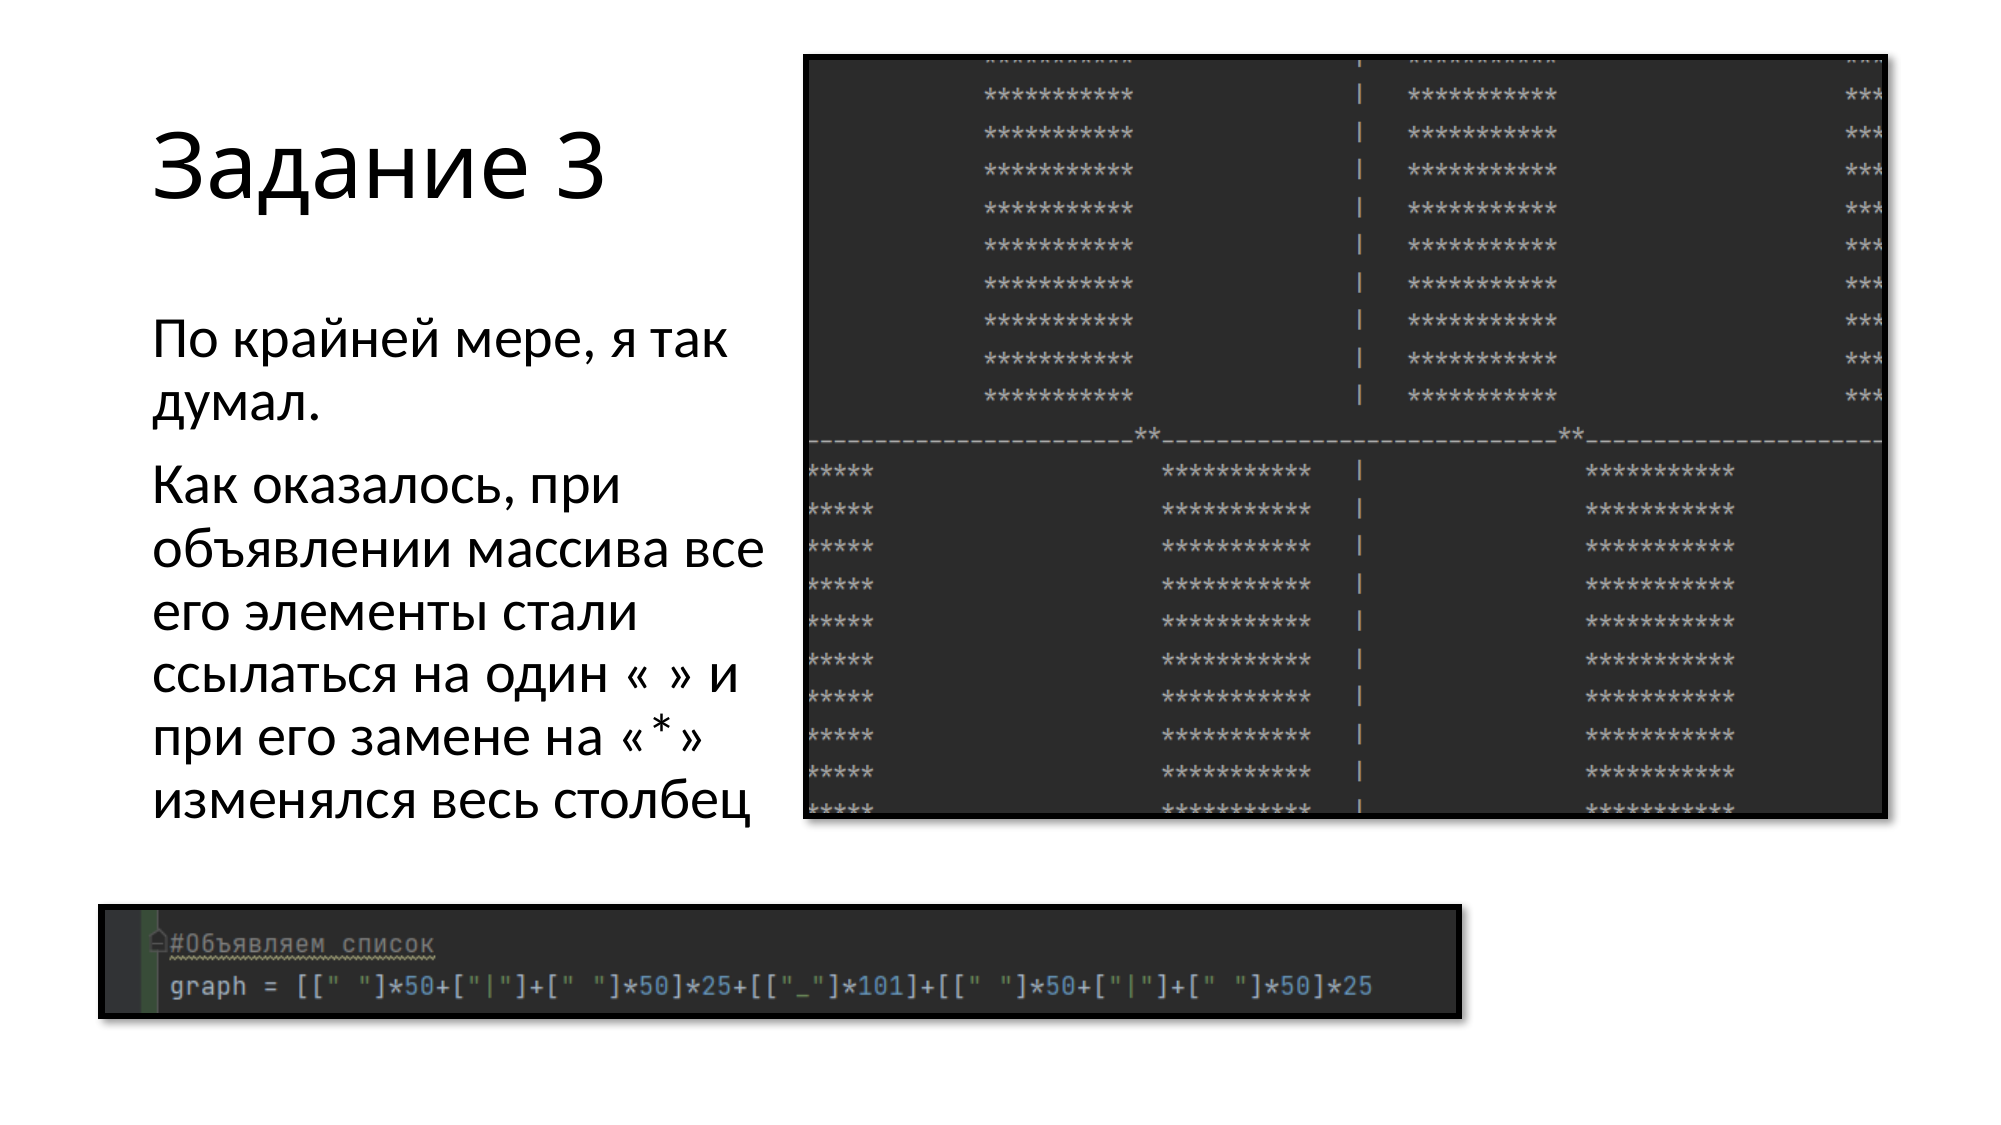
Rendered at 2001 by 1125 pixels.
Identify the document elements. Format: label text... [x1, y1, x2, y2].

picture [104, 910, 1456, 1014]
picture [809, 59, 1882, 813]
title Задание 3 [137, 59, 802, 278]
list По крайней мере, я так думал. Как оказалось, при объявлении массива все его элементы стали ссылаться на один « » и при его замене на «*» изменялся весь столбец [137, 299, 785, 902]
